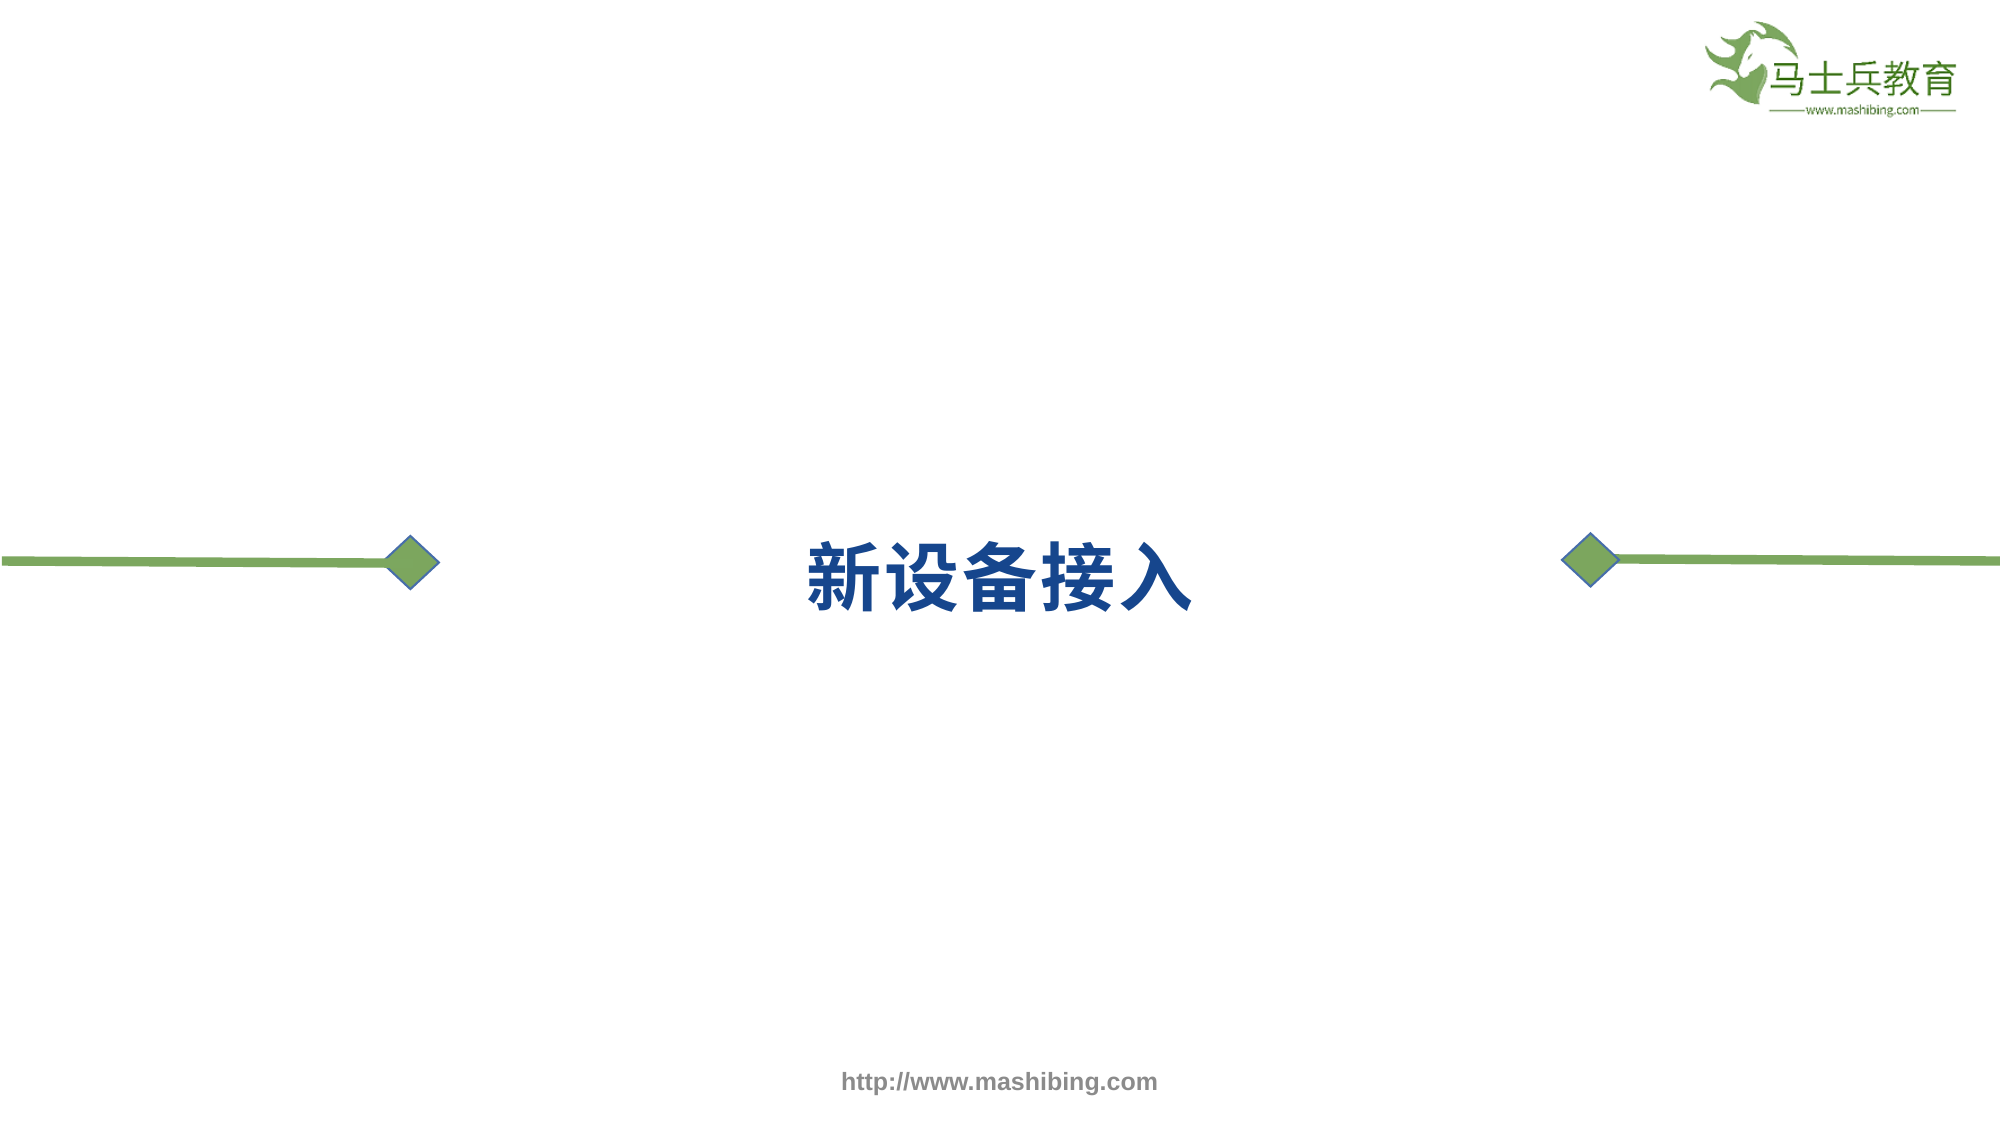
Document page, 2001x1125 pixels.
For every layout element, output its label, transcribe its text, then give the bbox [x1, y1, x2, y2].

list 新设备接入 [483, 495, 1517, 625]
picture [1702, 21, 1975, 127]
